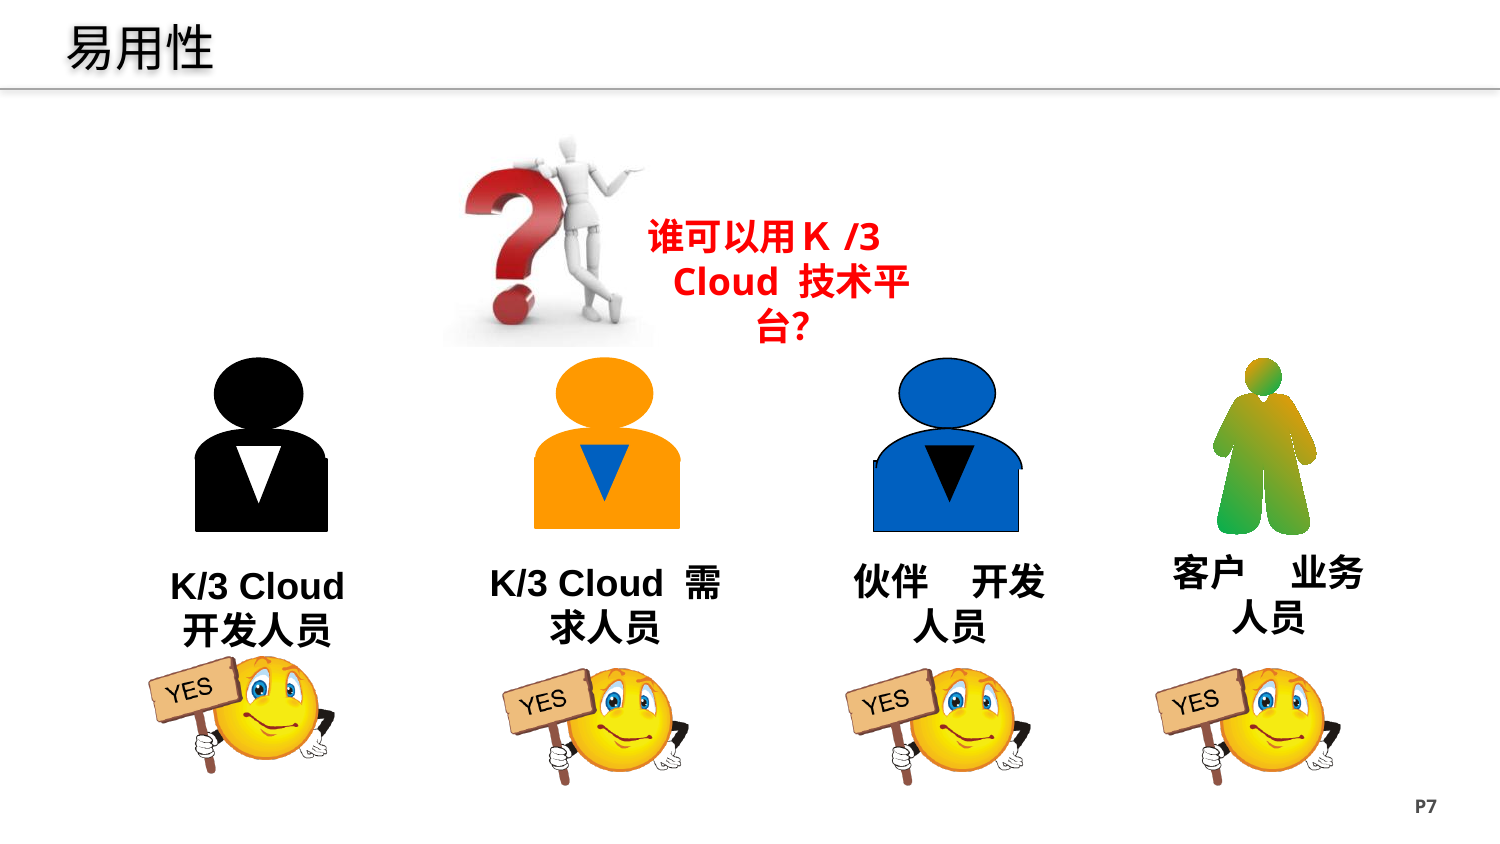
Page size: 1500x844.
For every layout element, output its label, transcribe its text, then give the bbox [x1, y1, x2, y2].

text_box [826, 358, 1074, 656]
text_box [443, 126, 963, 347]
picture [501, 666, 689, 786]
picture [844, 666, 1032, 786]
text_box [128, 358, 387, 657]
title 易用性 [34, 11, 1243, 86]
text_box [1140, 358, 1399, 651]
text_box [468, 358, 743, 657]
picture [1153, 666, 1341, 786]
picture [147, 655, 335, 774]
